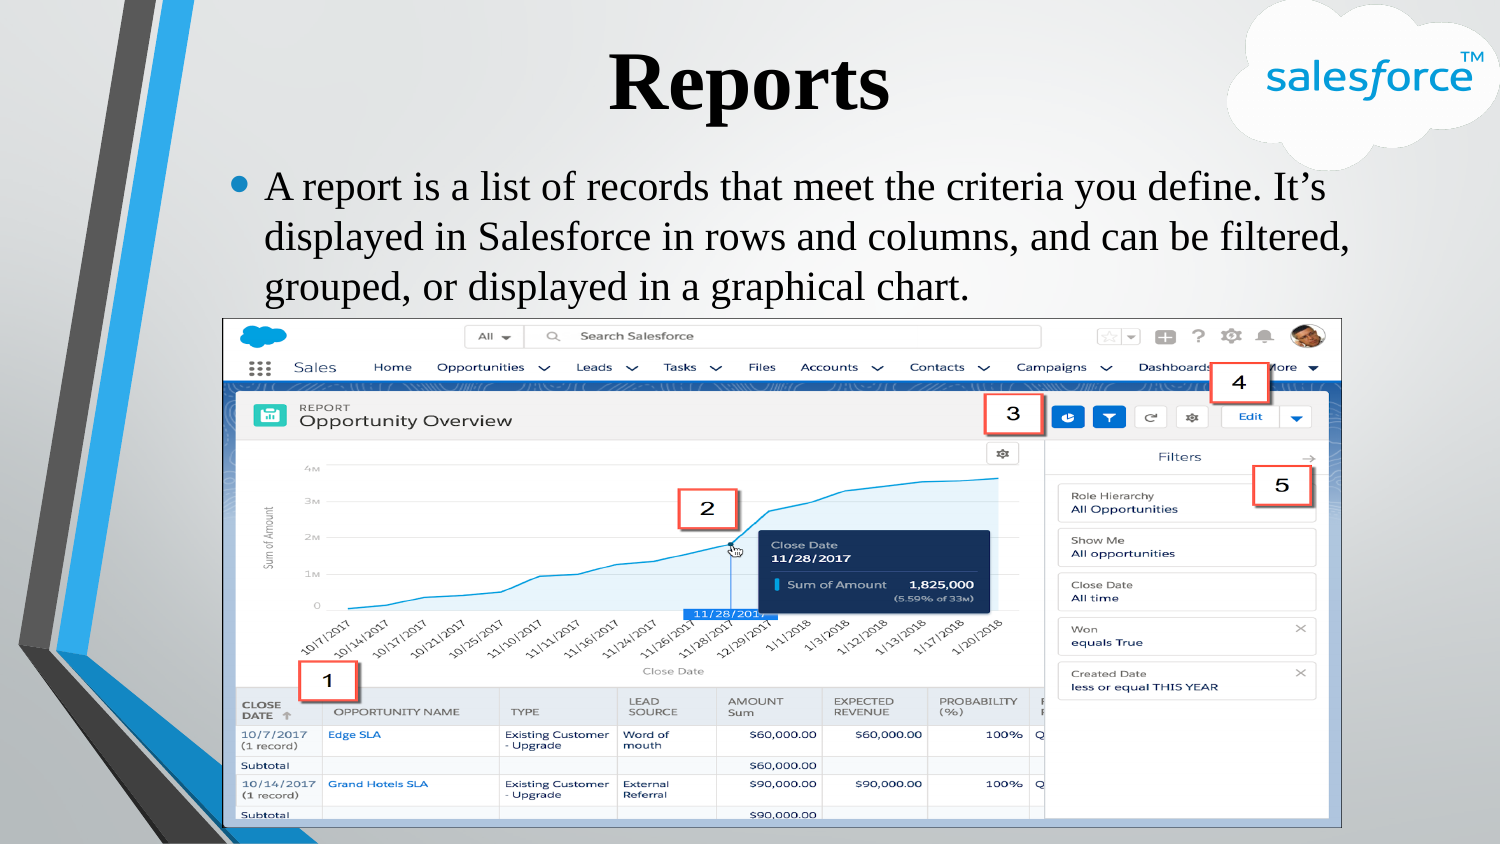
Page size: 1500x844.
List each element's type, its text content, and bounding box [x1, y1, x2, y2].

picture [1227, 0, 1500, 172]
picture [222, 318, 1342, 829]
title Reports [133, 0, 1227, 152]
list A report is a list of records that meet the criteria you define. It’s displayed in Salesforce in rows and columns, and can be filtered, grouped, or displayed in a graphical chart. [214, 95, 1447, 457]
